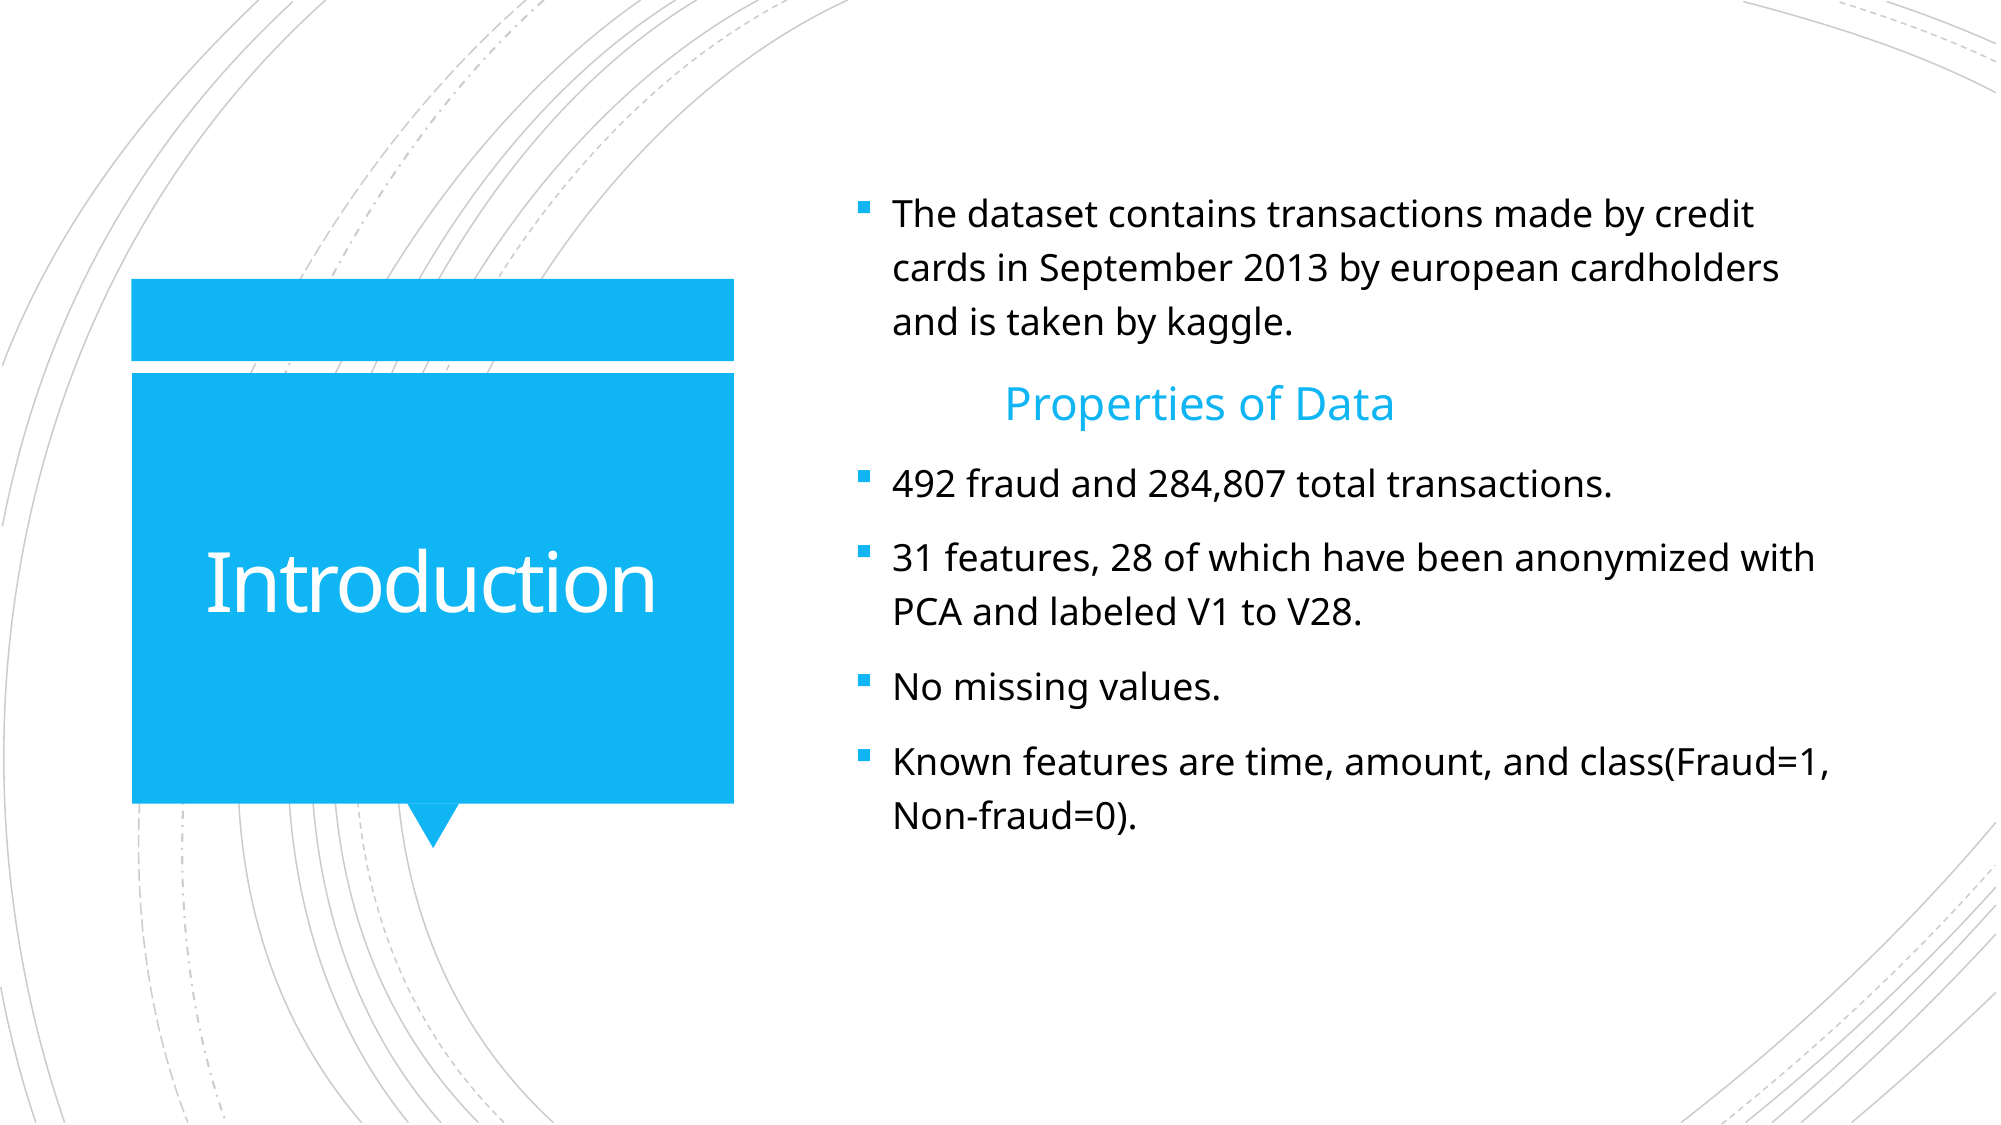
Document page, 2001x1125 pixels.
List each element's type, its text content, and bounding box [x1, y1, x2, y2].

list The dataset contains transactions made by credit cards in September 2013 by european cardholders and is taken by kaggle. Properties of Data 492 fraud and 284,807 total transactions. 31 features, 28 of which have been anonymized with PCA and labeled V1 to V28. No missing values. Known features are time, amount, and class(Fraud=1, Non-fraud=0). [839, 131, 1871, 962]
title Introduction [145, 385, 720, 789]
